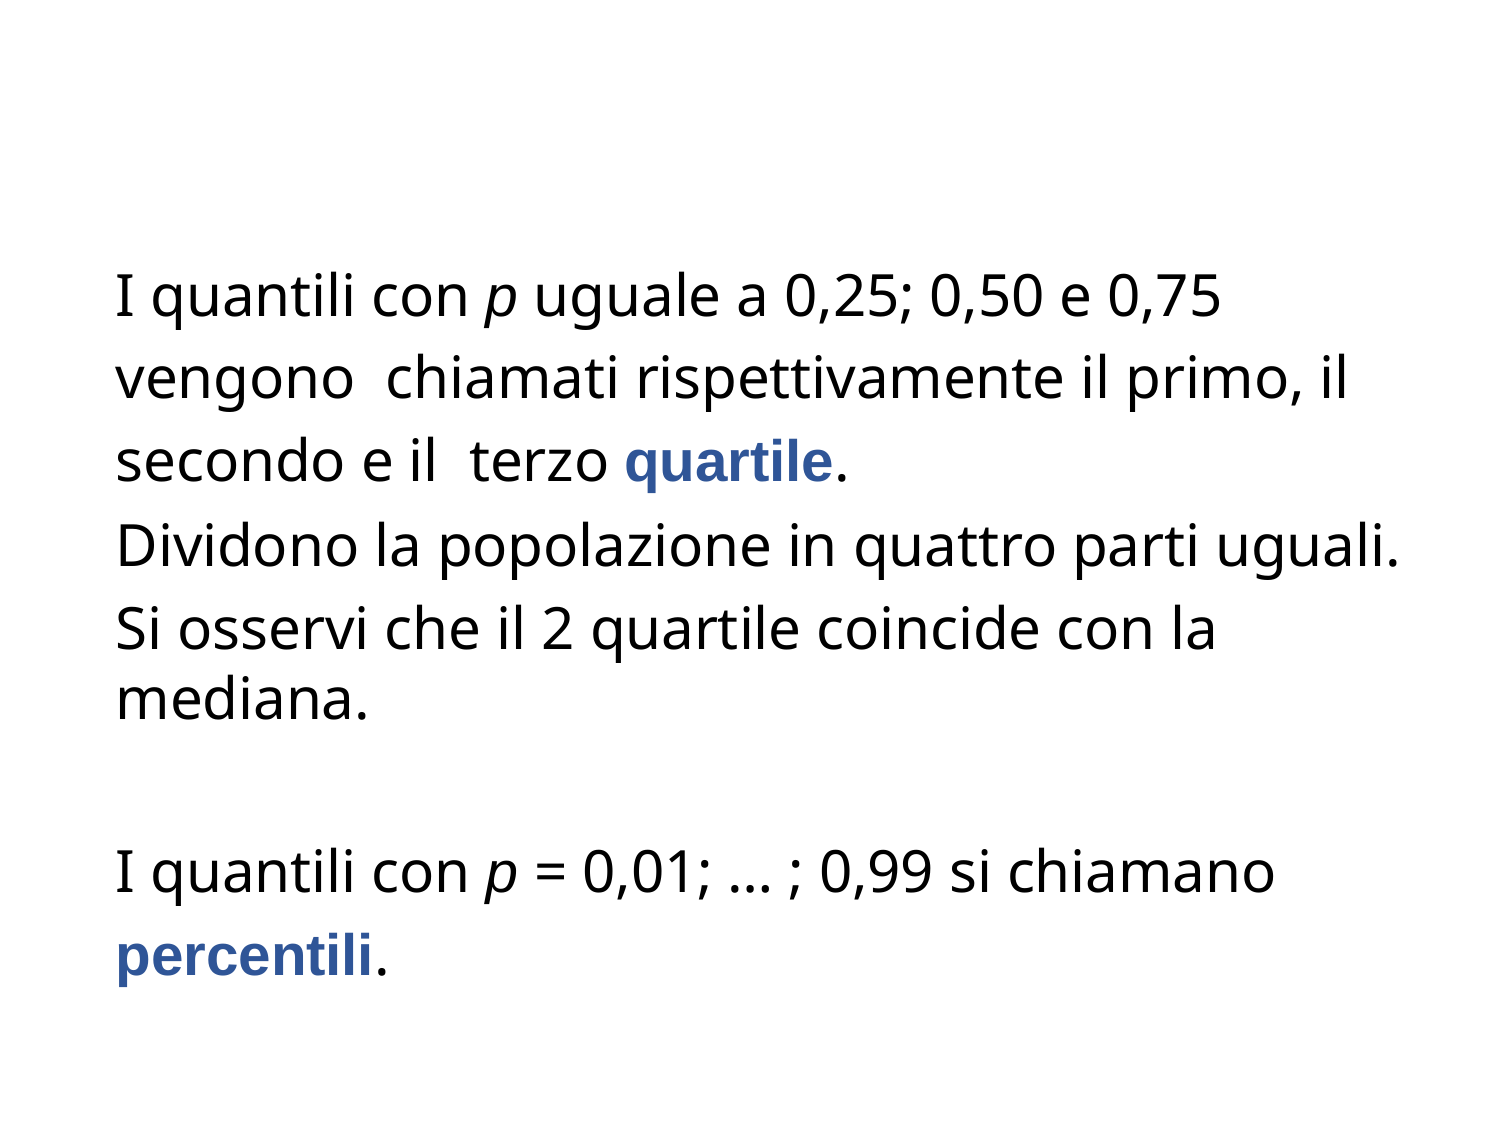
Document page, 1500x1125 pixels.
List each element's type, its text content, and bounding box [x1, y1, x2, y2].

text_box I quantili con p uguale a 0,25; 0,50 e 0,75 vengono chiamati rispettivamente il primo, il secondo e il terzo quartile. Dividono la popolazione in quattro parti uguali. Si osservi che il 2 quartile coincide con la mediana. I quantili con p = 0,01; … ; 0,99 si chiamano percentili. [113, 243, 1436, 988]
